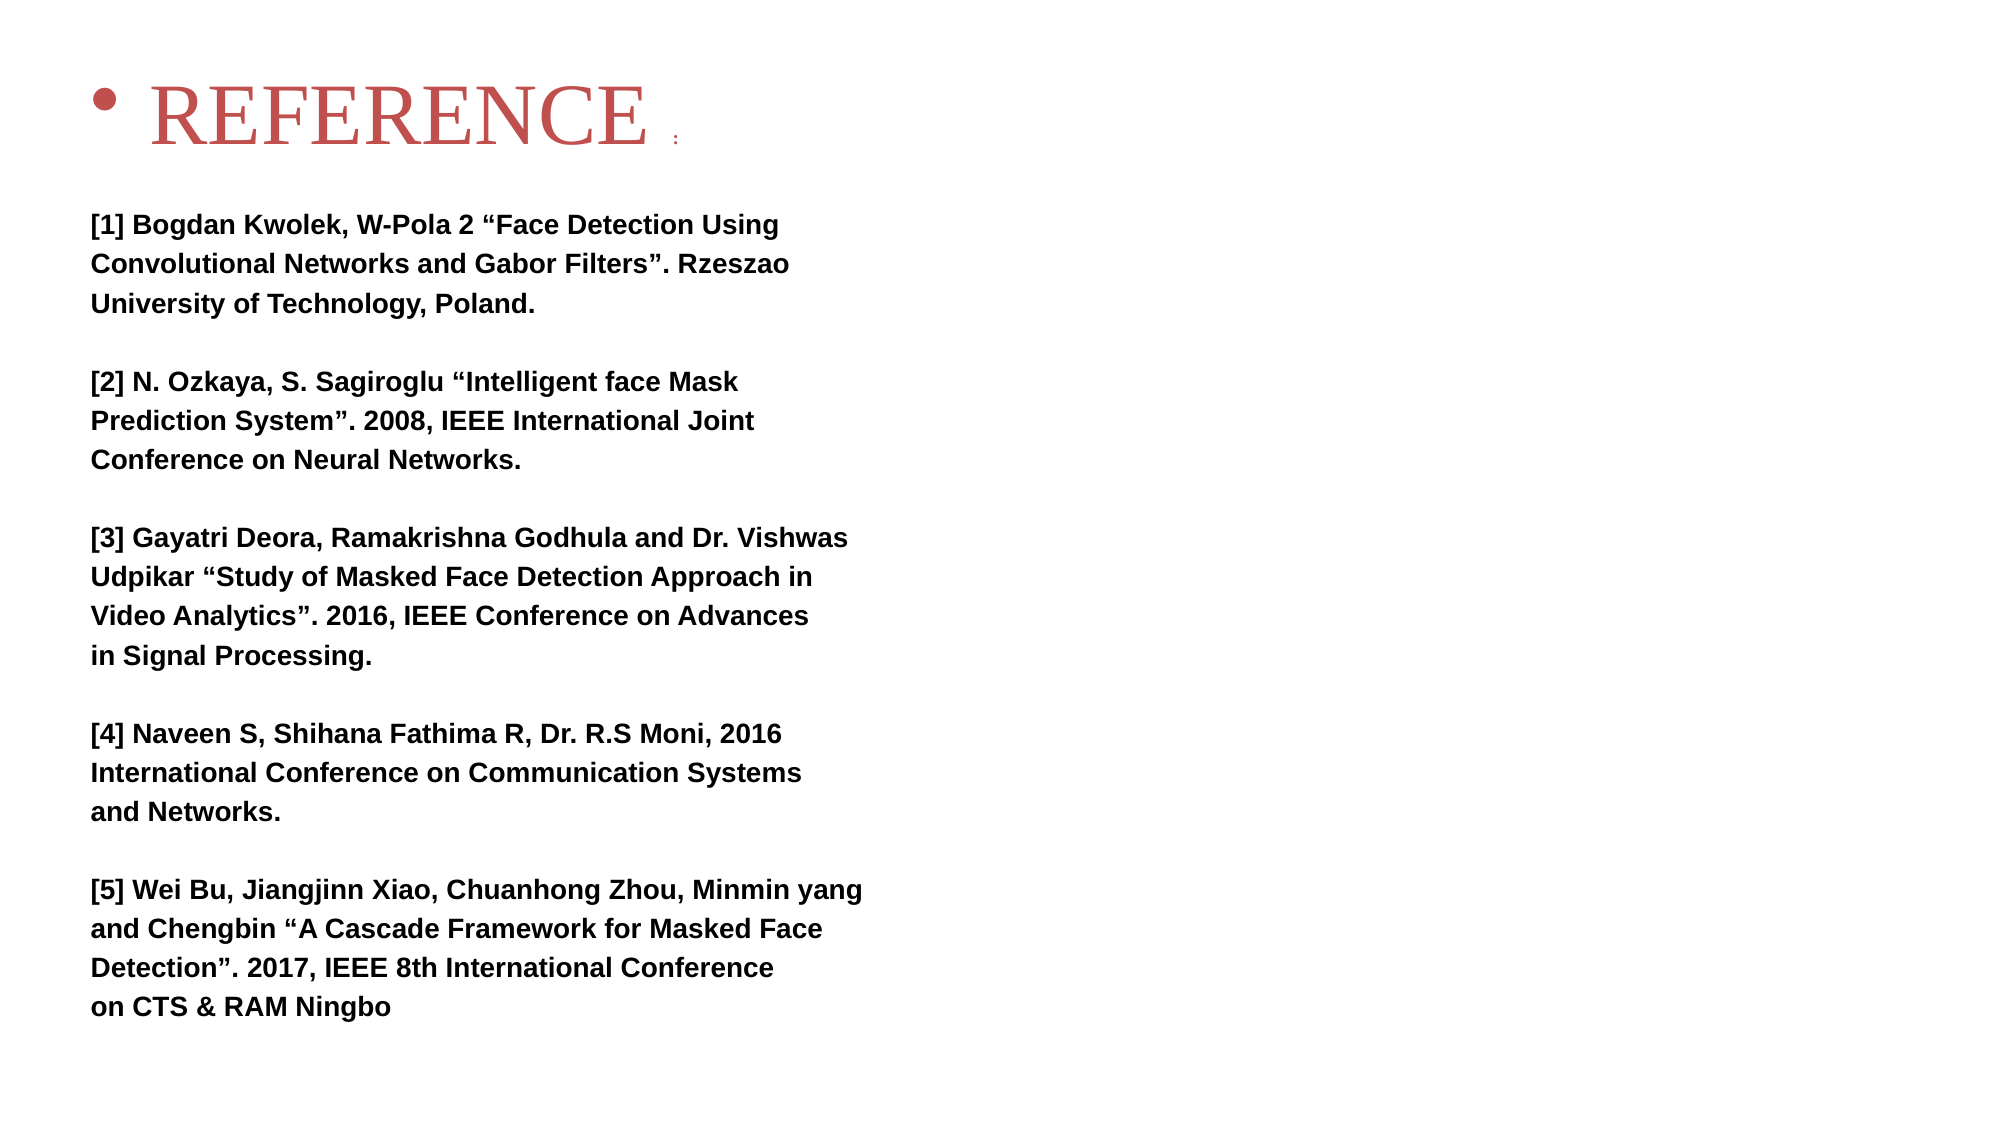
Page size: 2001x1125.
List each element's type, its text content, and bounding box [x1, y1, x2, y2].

list REFERENCE : [1] Bogdan Kwolek, W-Pola 2 “Face Detection Using Convolutional Networks and Gabor Filters”. Rzeszao University of Technology, Poland. [2] N. Ozkaya, S. Sagiroglu “Intelligent face Mask Prediction System”. 2008, IEEE International Joint Conference on Neural Networks. [3] Gayatri Deora, Ramakrishna Godhula and Dr. Vishwas Udpikar “Study of Masked Face Detection Approach in Video Analytics”. 2016, IEEE Conference on Advances in Signal Processing. [4] Naveen S, Shihana Fathima R, Dr. R.S Moni, 2016 International Conference on Communication Systems and Networks. [5] Wei Bu, Jiangjinn Xiao, Chuanhong Zhou, Minmin yang and Chengbin “A Cascade Framework for Masked Face Detection”. 2017, IEEE 8th International Conference on CTS & RAM Ningbo [75, 49, 2000, 1047]
